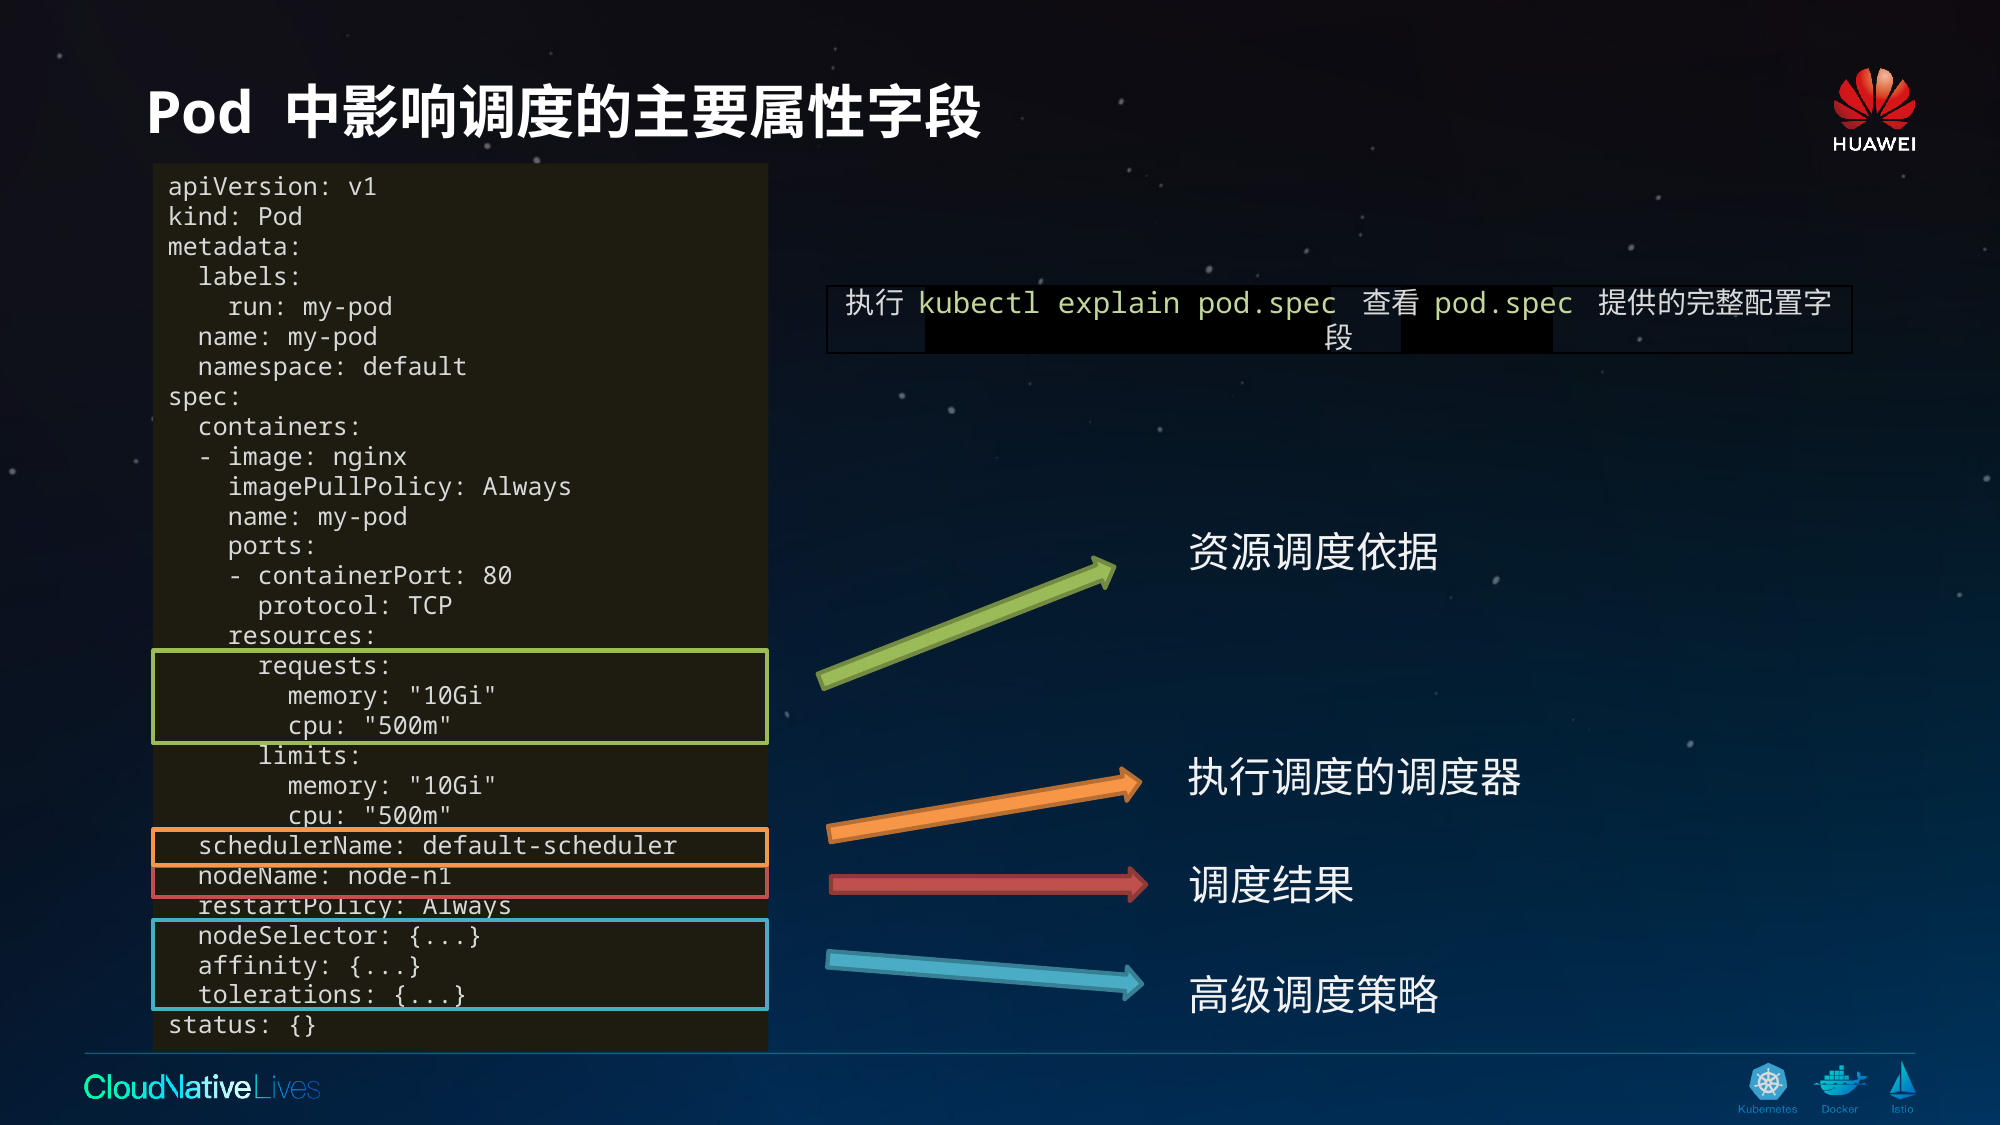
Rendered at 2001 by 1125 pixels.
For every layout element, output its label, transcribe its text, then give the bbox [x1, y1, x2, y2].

text_box 执行调度的调度器 [1172, 743, 1852, 808]
text_box [825, 948, 1145, 1002]
text_box 调度结果 [1173, 851, 1371, 917]
text_box apiVersion: v1 kind: Pod metadata: labels: run: my-pod name: my-pod namespace: default spec: containers: - image: nginx imagePullPolicy: Always name: my-pod ports: - containerPort: 80 protocol: TCP resources: requests: memory: "10Gi" cpu: "500m" limits: memory: "10Gi" cpu: "500m" schedulerName: default-scheduler nodeName: node-n1 restartPolicy: Always nodeSelector: {...} affinity: {...} tolerations: {...} status: {} [153, 1011, 769, 1052]
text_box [826, 285, 1853, 354]
text_box 高级调度策略 [1174, 961, 1455, 1027]
text_box [151, 648, 769, 745]
text_box [151, 867, 769, 899]
picture [0, 0, 2000, 1125]
text_box [151, 918, 769, 1011]
text_box [815, 555, 1117, 692]
text_box [151, 827, 769, 867]
text_box apiVersion: v1 kind: Pod metadata: labels: run: my-pod name: my-pod namespace: default spec: containers: - image: nginx imagePullPolicy: Always name: my-pod ports: - containerPort: 80 protocol: TCP resources: requests: memory: "10Gi" cpu: "500m" limits: memory: "10Gi" cpu: "500m" schedulerName: default-scheduler nodeName: node-n1 restartPolicy: Always nodeSelector: {...} affinity: {...} tolerations: {...} status: {} [153, 745, 769, 827]
text_box apiVersion: v1 kind: Pod metadata: labels: run: my-pod name: my-pod namespace: default spec: containers: - image: nginx imagePullPolicy: Always name: my-pod ports: - containerPort: 80 protocol: TCP resources: requests: memory: "10Gi" cpu: "500m" limits: memory: "10Gi" cpu: "500m" schedulerName: default-scheduler nodeName: node-n1 restartPolicy: Always nodeSelector: {...} affinity: {...} tolerations: {...} status: {} [153, 163, 769, 648]
title Pod 中影响调度的主要属性字段 [130, 67, 1778, 154]
text_box [828, 866, 1149, 903]
text_box 资源调度依据 [1174, 518, 1455, 584]
text_box apiVersion: v1 kind: Pod metadata: labels: run: my-pod name: my-pod namespace: default spec: containers: - image: nginx imagePullPolicy: Always name: my-pod ports: - containerPort: 80 protocol: TCP resources: requests: memory: "10Gi" cpu: "500m" limits: memory: "10Gi" cpu: "500m" schedulerName: default-scheduler nodeName: node-n1 restartPolicy: Always nodeSelector: {...} affinity: {...} tolerations: {...} status: {} [153, 899, 769, 918]
text_box [825, 766, 1143, 845]
